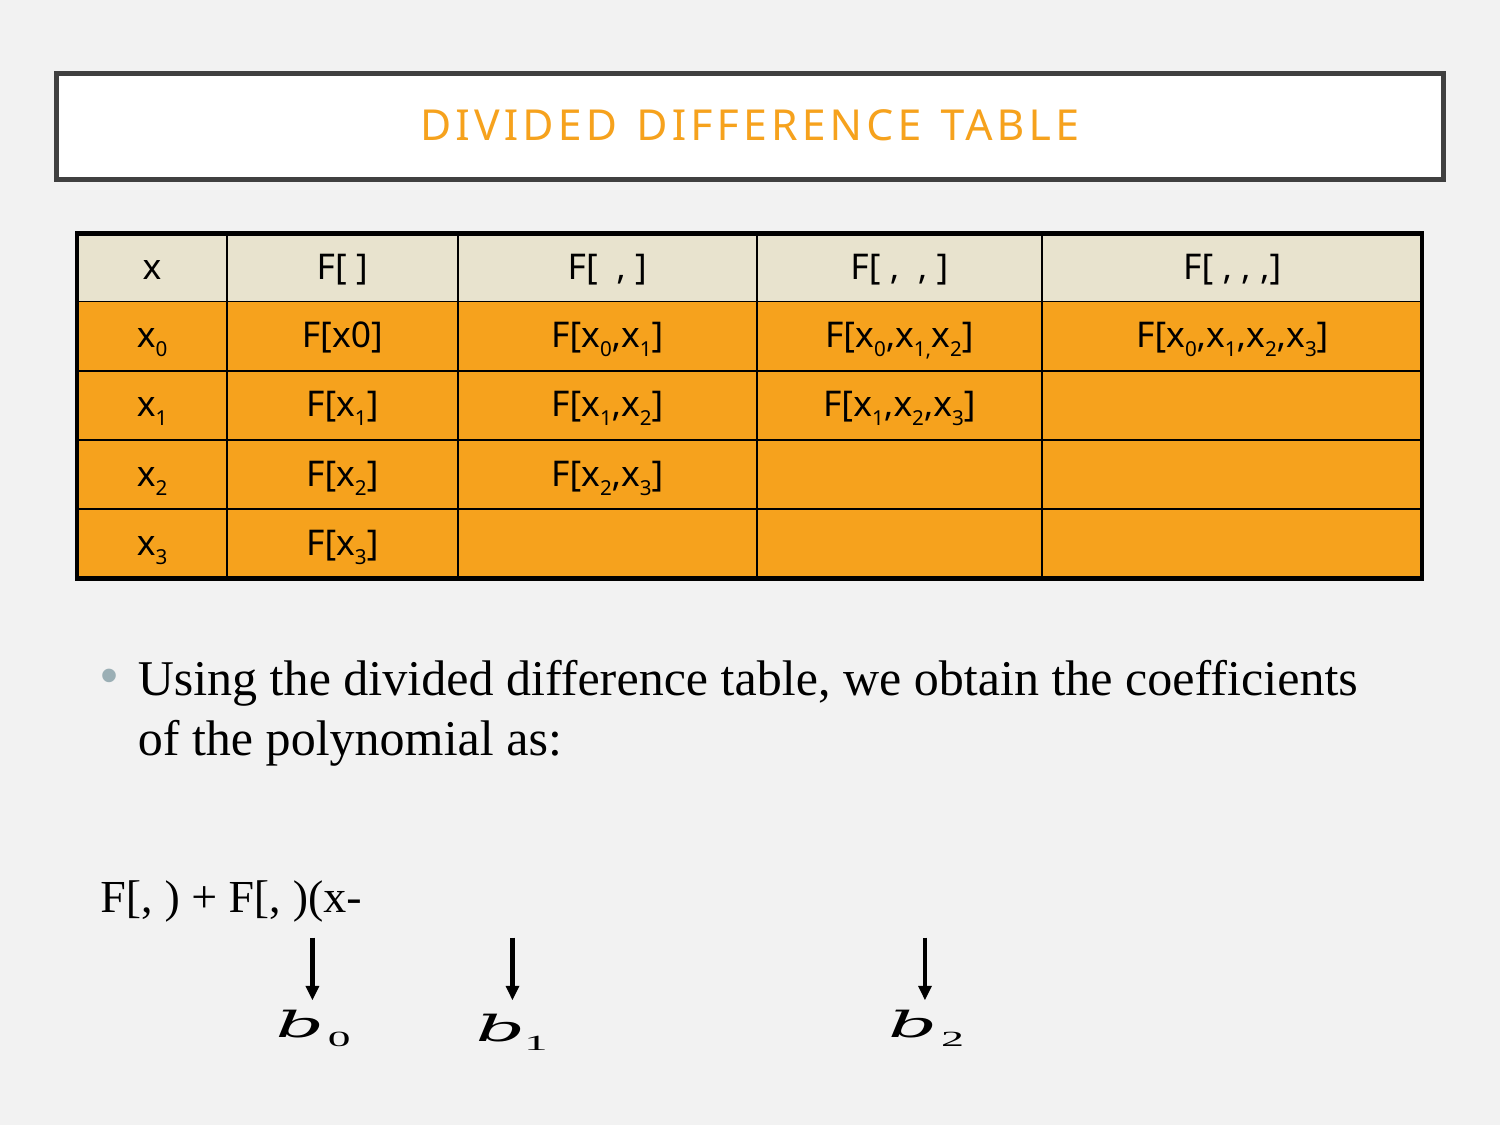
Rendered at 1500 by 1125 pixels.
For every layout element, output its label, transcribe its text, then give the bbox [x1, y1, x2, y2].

table_cell F[x1,x2,x3] [758, 372, 1041, 439]
table_cell F[x0] [228, 302, 457, 370]
table_cell [758, 510, 1041, 576]
table_cell F[x3] [228, 510, 457, 576]
title Divided difference table [54, 71, 1446, 182]
table_header F[ , ] [459, 236, 756, 301]
table_cell F[x2,x3] [459, 441, 756, 508]
table_header F[ , , ] [758, 236, 1041, 301]
table_header x [79, 236, 226, 301]
table_cell F[x1,x2] [459, 372, 756, 439]
table_cell F[x0,x1] [459, 302, 756, 370]
table_cell x0 [79, 302, 226, 370]
table_cell [1043, 510, 1420, 576]
table_cell F[x1] [228, 372, 457, 439]
table_cell [459, 510, 756, 576]
table_cell [1043, 372, 1420, 439]
table_cell F[x2] [228, 441, 457, 508]
table_header F[ , , ,] [1043, 236, 1420, 301]
table_cell F[x0,x1,x2] [758, 302, 1041, 370]
table_cell F[x0,x1,x2,x3] [1043, 302, 1420, 370]
table_cell [1043, 441, 1420, 508]
table_cell x1 [79, 372, 226, 439]
table_cell x2 [79, 441, 226, 508]
table_header F[ ] [228, 236, 457, 301]
table_cell [758, 441, 1041, 508]
table_cell x3 [79, 510, 226, 576]
